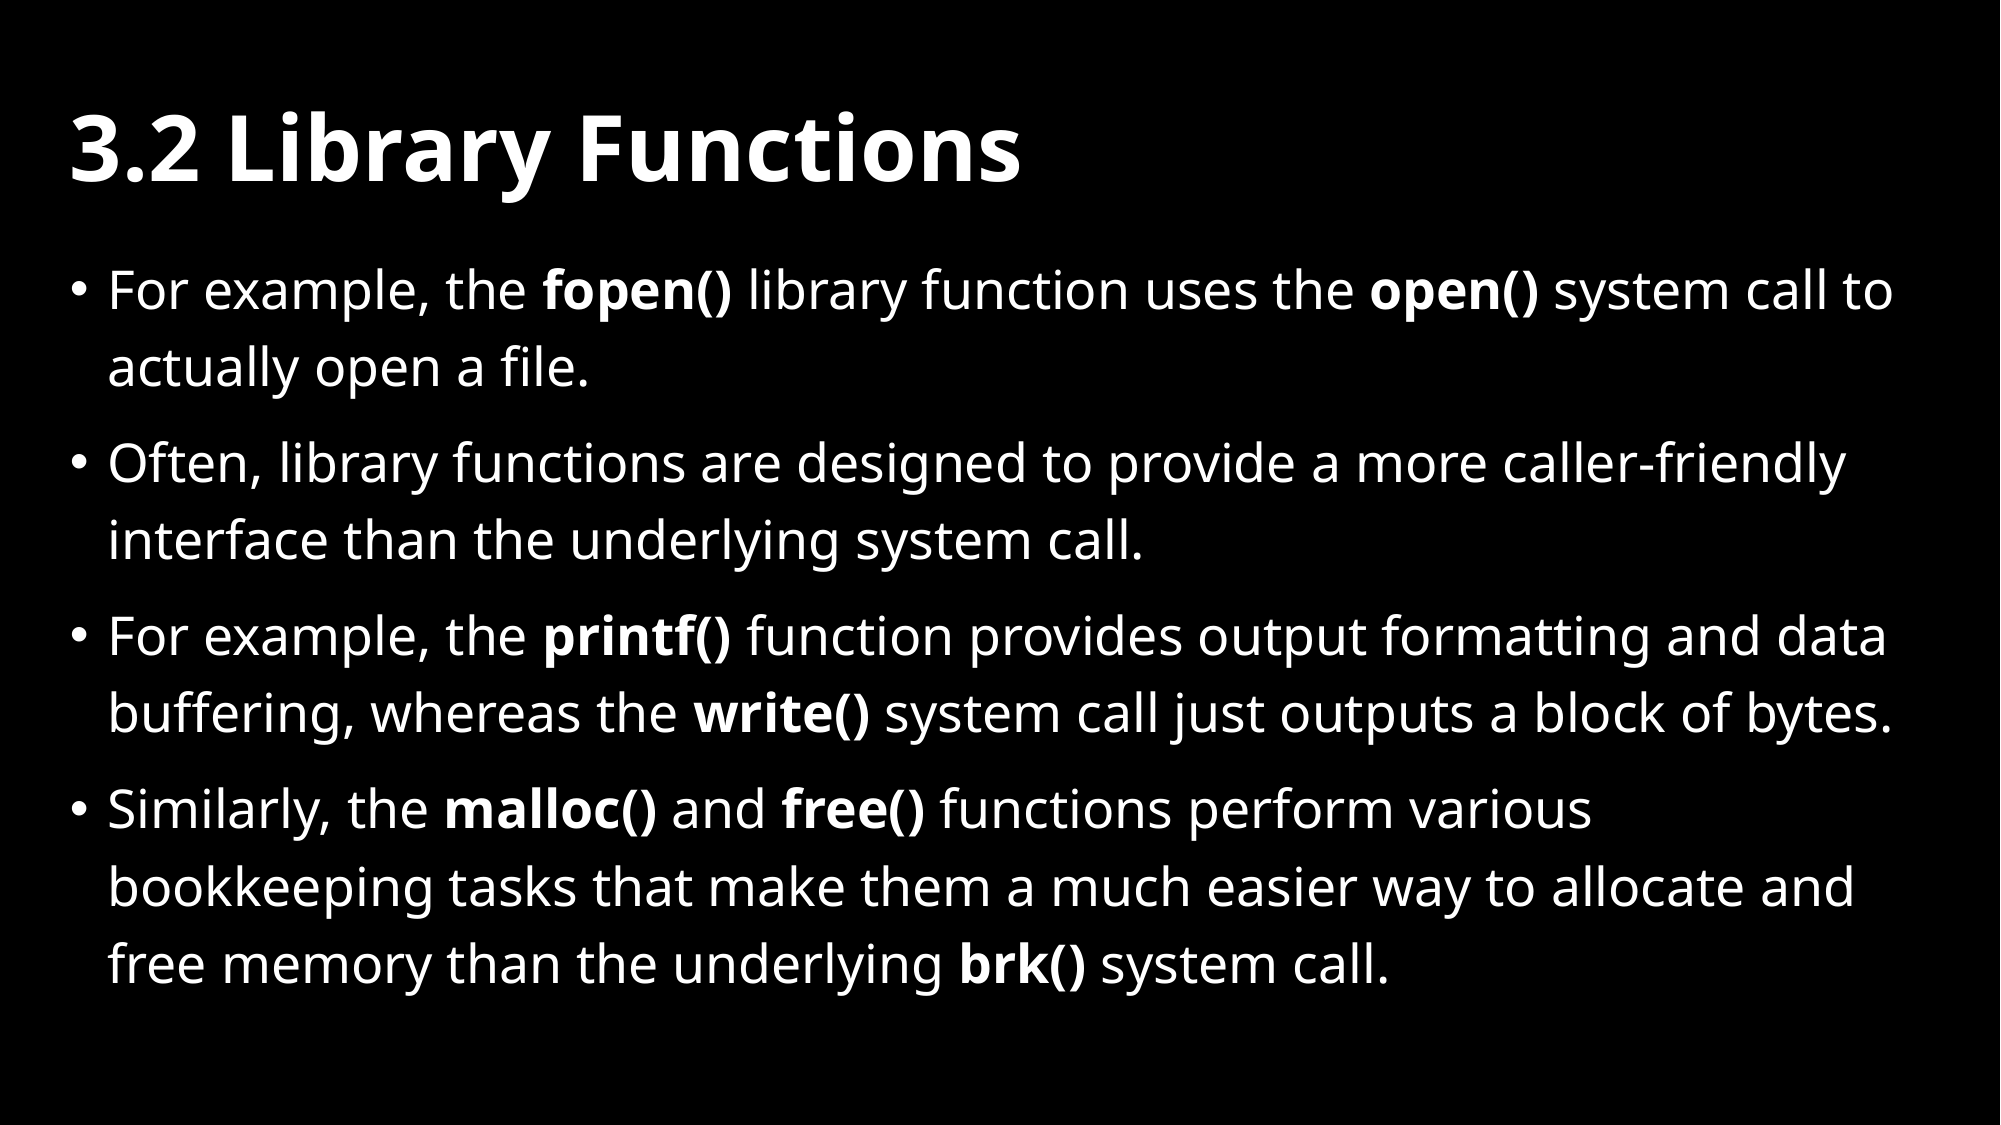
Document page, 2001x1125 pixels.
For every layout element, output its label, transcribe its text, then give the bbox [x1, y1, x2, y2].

title 3.2 Library Functions [55, 34, 1919, 209]
list For example, the fopen() library function uses the open() system call to actually open a file. Often, library functions are designed to provide a more caller-friendly interface than the underlying system call. For example, the printf() function provides output formatting and data buffering, whereas the write() system call just outputs a block of bytes. Similarly, the malloc() and free() functions perform various bookkeeping tasks that make them a much easier way to allocate and free memory than the underlying brk() system call. [55, 235, 1919, 1078]
